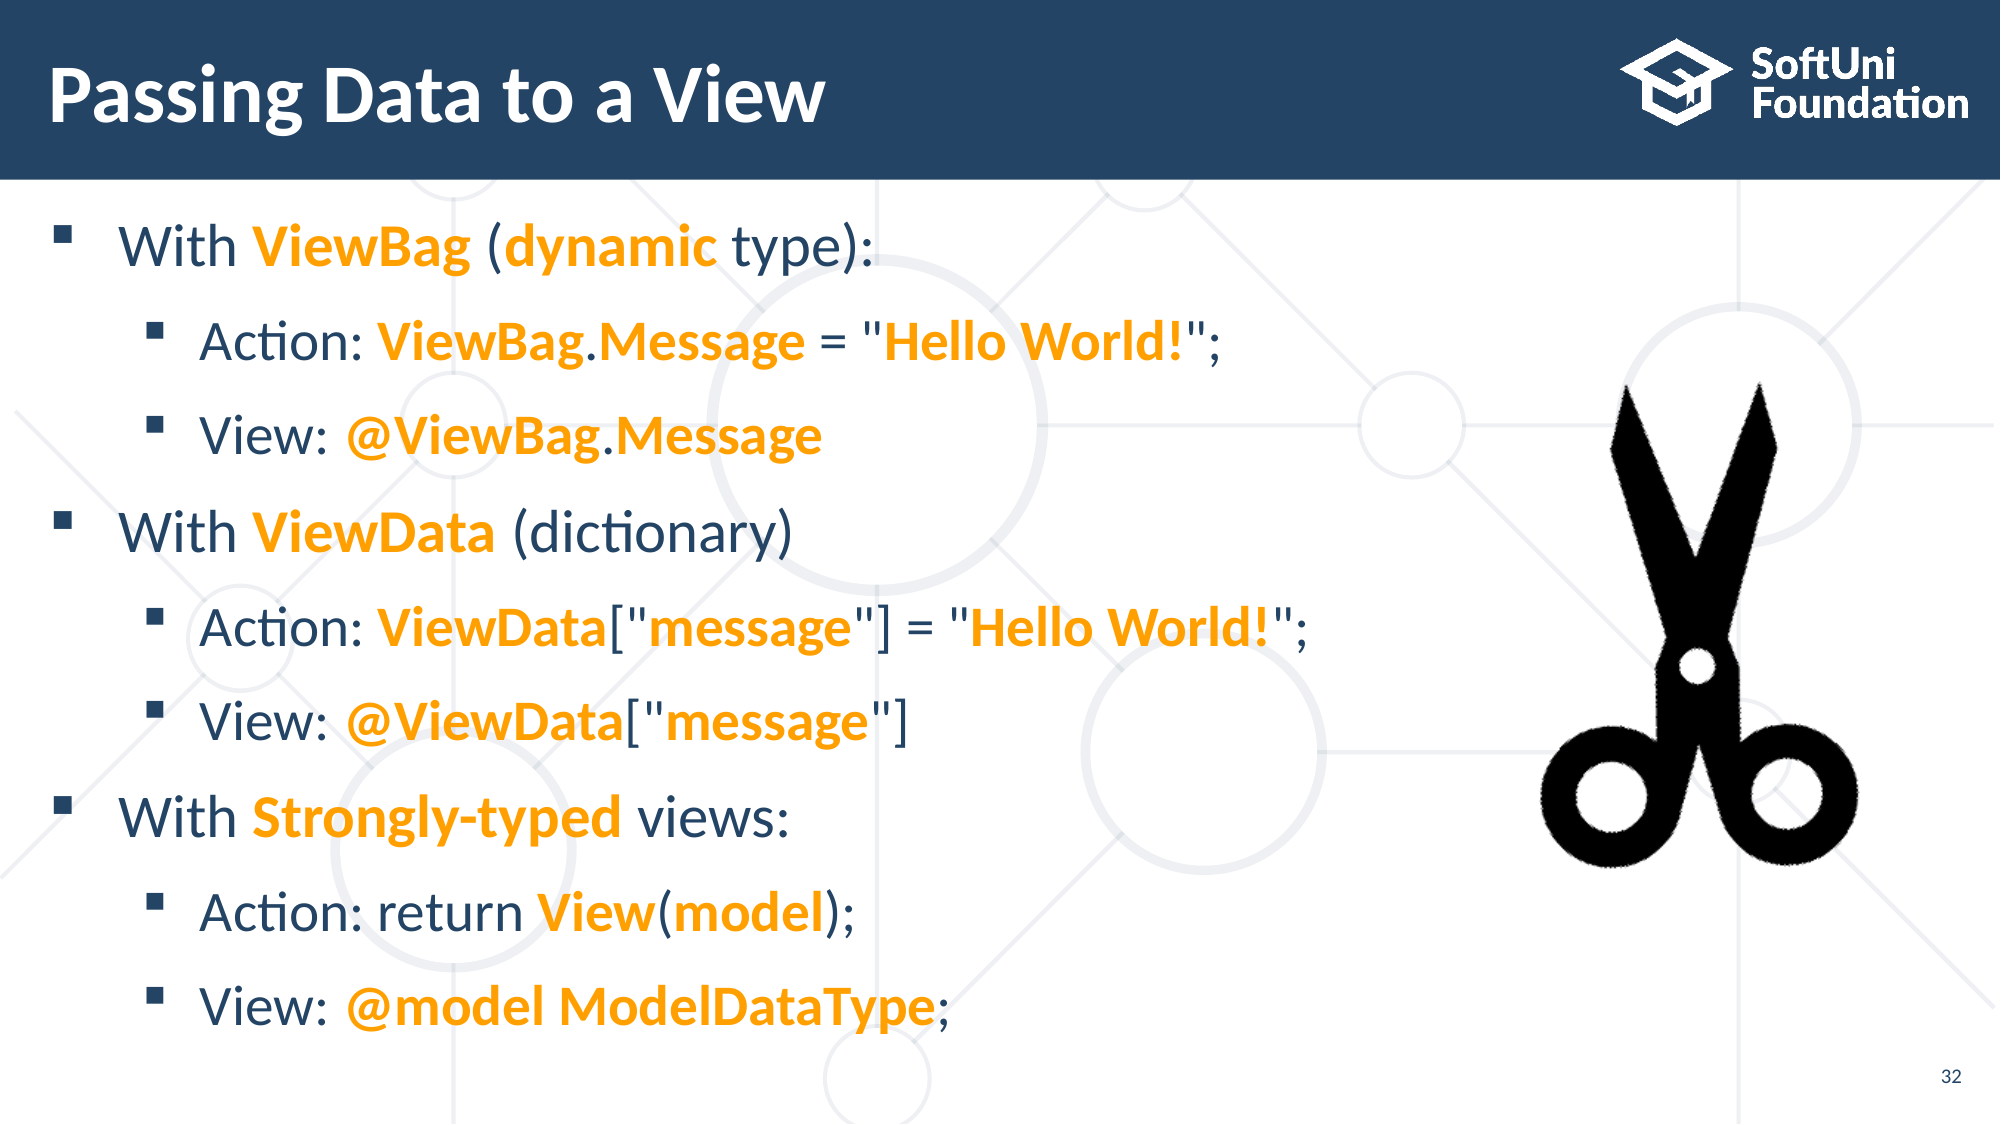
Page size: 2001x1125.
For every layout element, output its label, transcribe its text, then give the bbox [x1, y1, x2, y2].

slide_number 32 [1897, 1049, 1968, 1100]
title Passing Data to a View [31, 16, 1591, 162]
list With ViewBag (dynamic type): Action: ViewBag.Message = "Hello World!"; View: @ViewBag.Message With ViewData (dictionary) Action: ViewData["message"] = "Hello World!"; View: @ViewData["message"] With Strongly-typed views: Action: return View(model); View: @model ModelDataType; [31, 196, 1970, 1050]
picture [1297, 251, 2000, 1050]
picture [1619, 38, 1968, 126]
